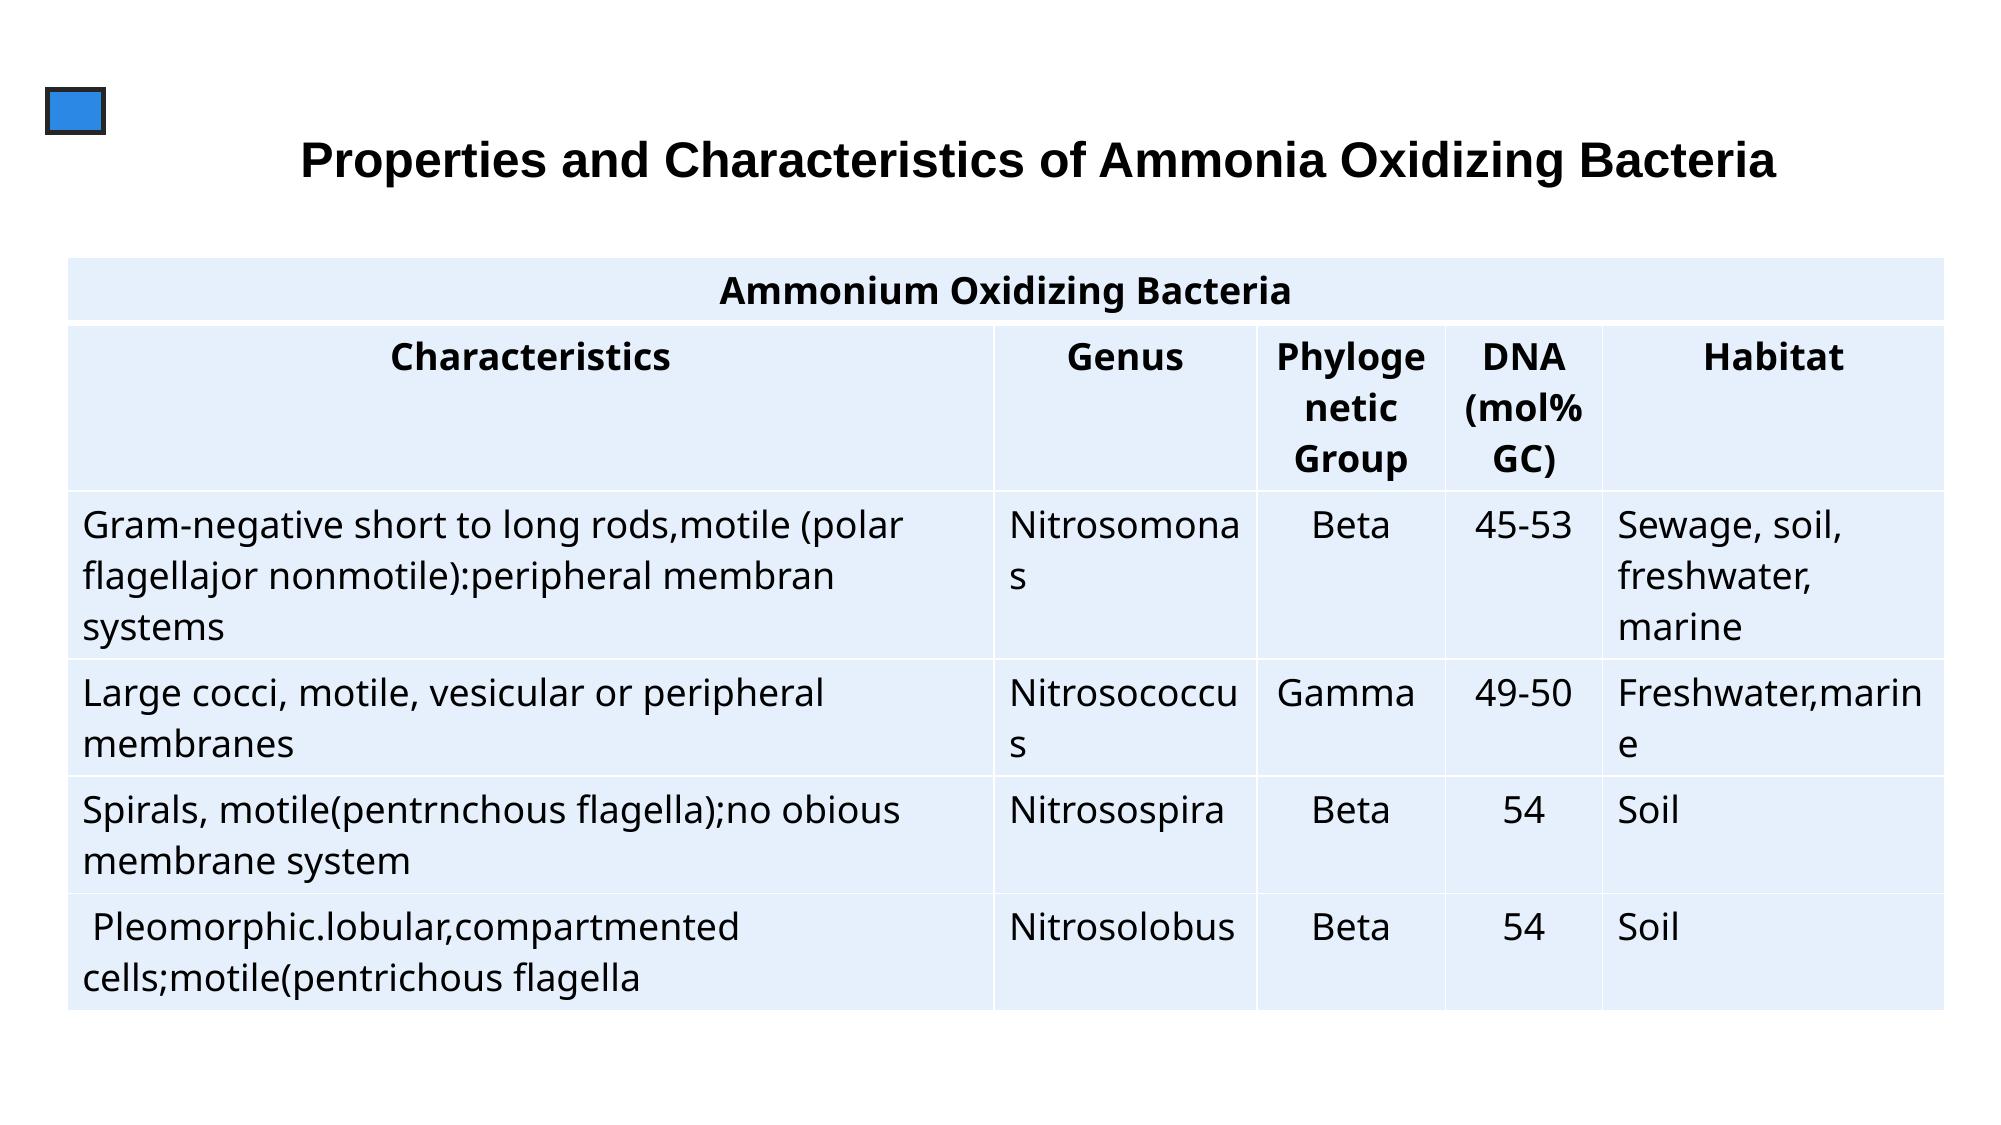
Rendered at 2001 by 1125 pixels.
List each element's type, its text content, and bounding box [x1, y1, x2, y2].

table_cell Soil [1603, 777, 1944, 893]
table_cell Characteristics [68, 326, 993, 490]
table_cell Soil [1603, 894, 1944, 1010]
table_cell Pleomorphic.lobular,compartmented cells;motile(pentrichous flagella [68, 894, 993, 1010]
table_cell Spirals, motile(pentrnchous flagella);no obious membrane system [68, 777, 993, 893]
table_cell 54 [1446, 777, 1602, 893]
table_cell Genus [995, 326, 1256, 490]
table_cell 54 [1446, 894, 1602, 1010]
table_cell Nitrosolobus [995, 894, 1256, 1010]
table_cell 45-53 [1446, 492, 1602, 658]
table_cell Gamma [1258, 660, 1445, 775]
table_cell Nitrosococcus [995, 660, 1256, 775]
table_cell Freshwater,marine [1603, 660, 1944, 775]
table_cell Phylogenetic Group [1258, 326, 1445, 490]
table_cell Nitrosospira [995, 777, 1256, 893]
table_cell 49-50 [1446, 660, 1602, 775]
table_header Ammonium Oxidizing Bacteria [68, 258, 1944, 320]
text_box [46, 89, 104, 133]
table_cell Beta [1258, 492, 1445, 658]
table_cell Beta [1258, 777, 1445, 893]
table_cell Nitrosomonas [995, 492, 1256, 658]
table_cell Beta [1258, 894, 1445, 1010]
text_box Properties and Characteristics of Ammonia Oxidizing Bacteria [285, 119, 1793, 195]
table_cell DNA (mol% GC) [1446, 326, 1602, 490]
table_cell Gram-negative short to long rods,motile (polar flagellajor nonmotile):peripheral membran systems [68, 492, 993, 658]
table_cell Habitat [1603, 326, 1944, 490]
table_cell Large cocci, motile, vesicular or peripheral membranes [68, 660, 993, 775]
table_cell Sewage, soil, freshwater, marine [1603, 492, 1944, 658]
